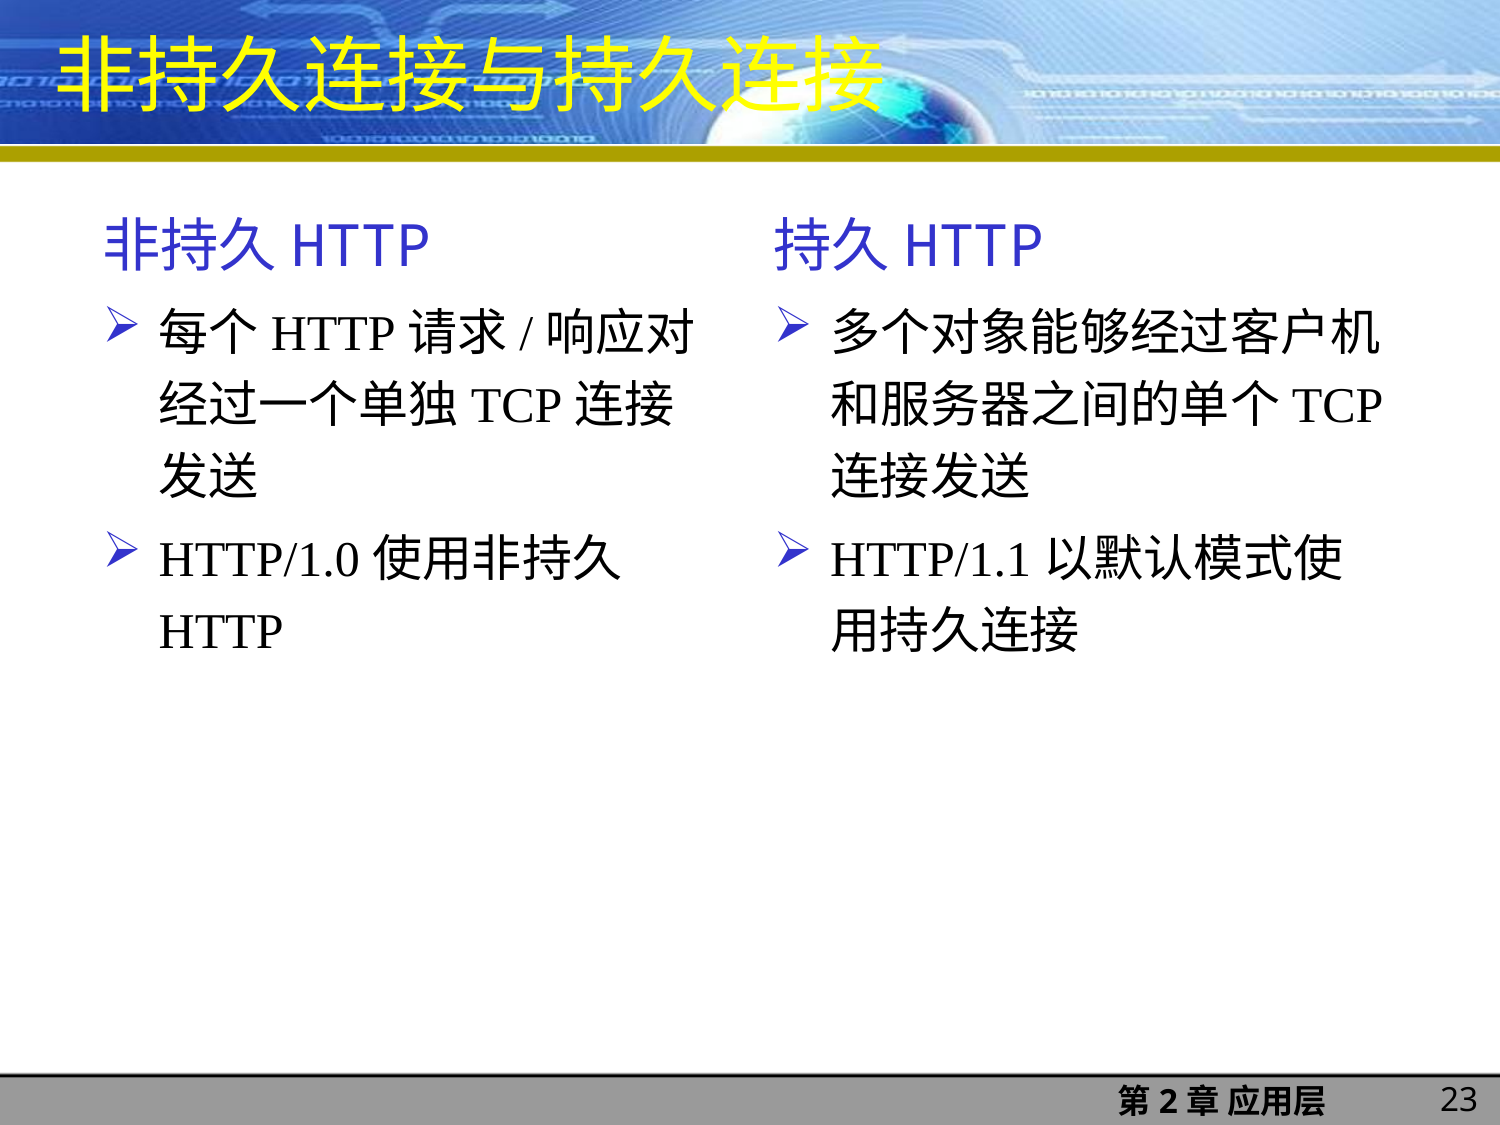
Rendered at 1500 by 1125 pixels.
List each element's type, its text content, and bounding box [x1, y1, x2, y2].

picture [0, 0, 1500, 1125]
list 持久HTTP 多个对象能够经过客户机和服务器之间的单个TCP连接发送 HTTP/1.1以默认模式使用持久连接 [758, 186, 1404, 862]
list 非持久HTTP 每个HTTP请求/响应对经过一个单独TCP连接发送 HTTP/1.0使用非持久 HTTP [87, 186, 733, 862]
slide_number 23 [1353, 1070, 1494, 1123]
text_box 非持久连接与持久连接 [0, 0, 1466, 145]
